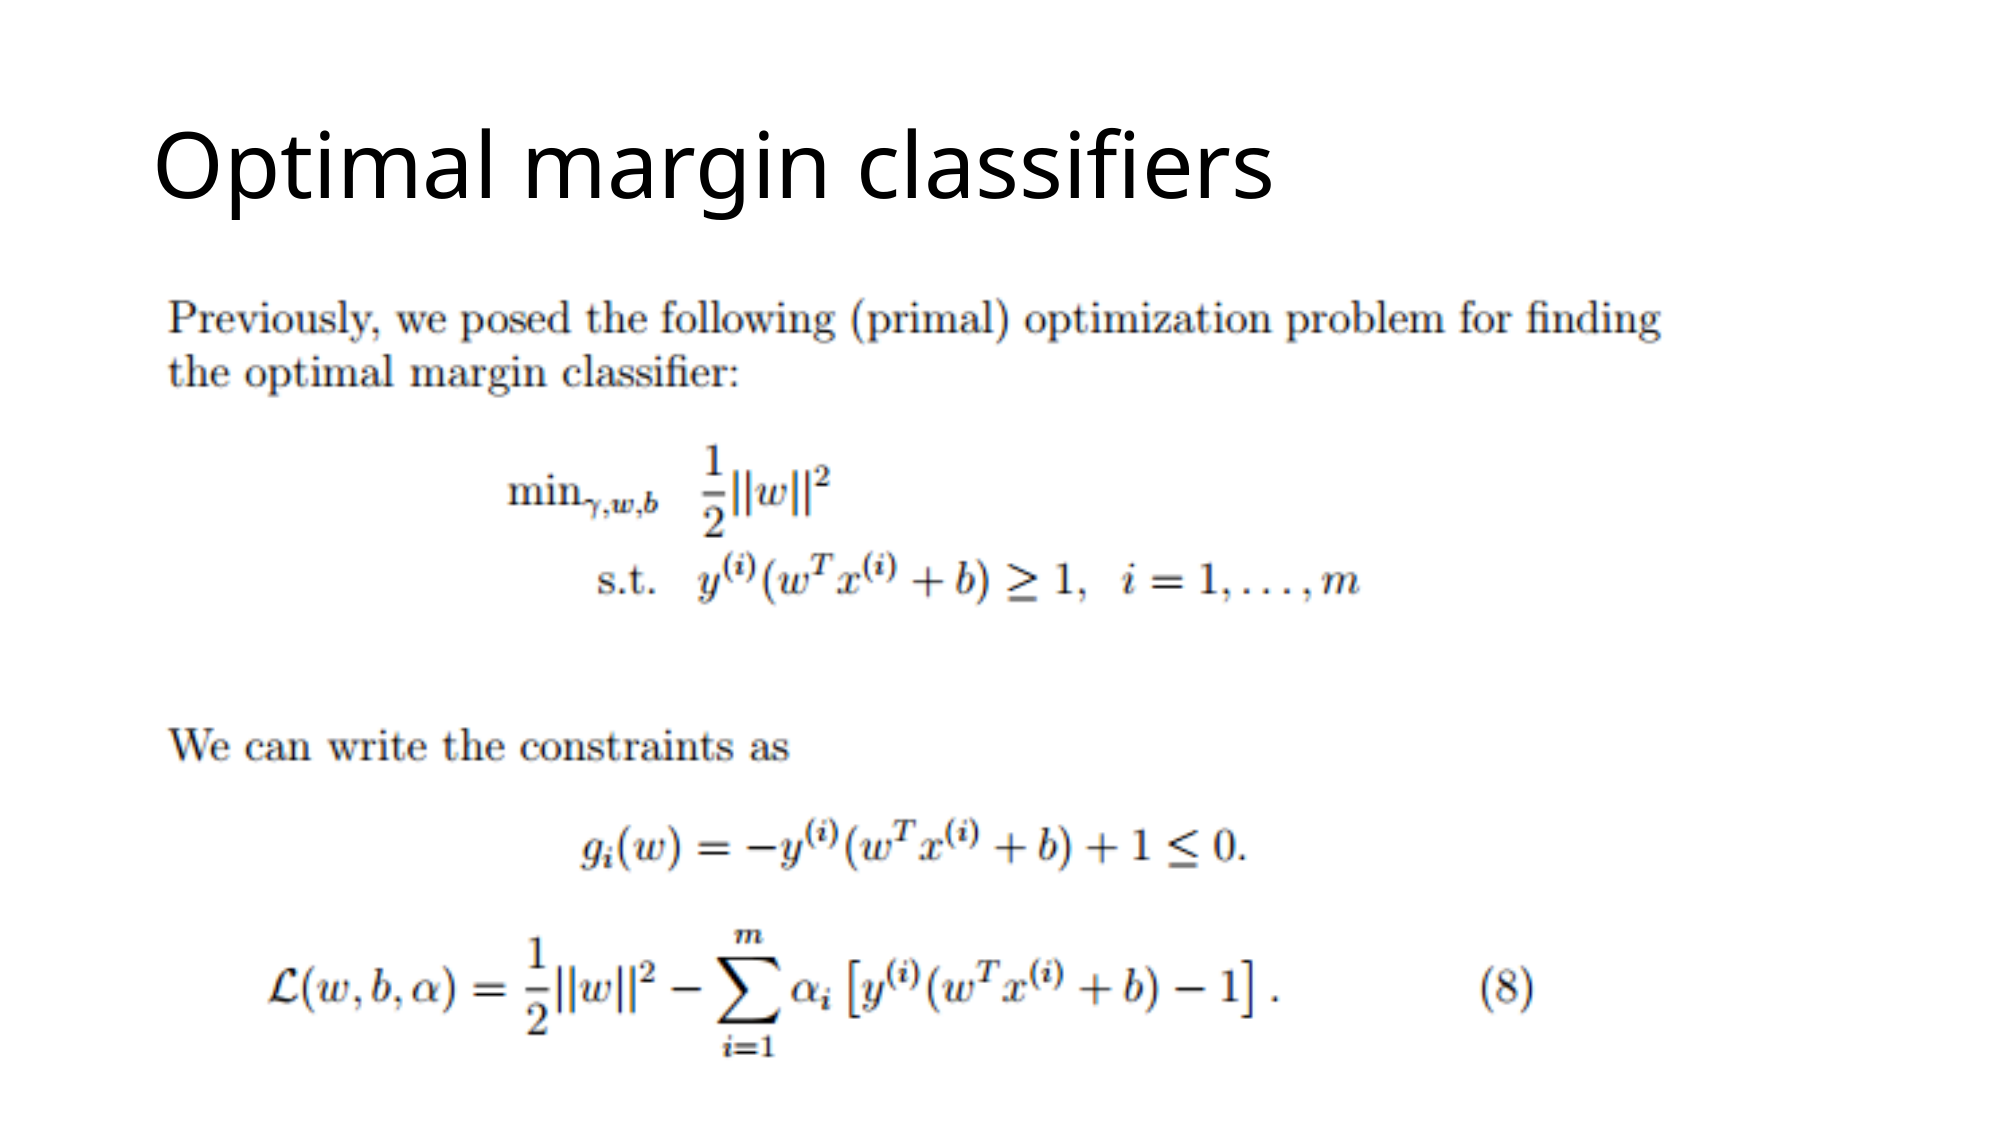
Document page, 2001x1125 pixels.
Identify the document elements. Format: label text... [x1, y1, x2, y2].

picture [137, 900, 1615, 1088]
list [137, 277, 1683, 901]
title Optimal margin classifiers [137, 59, 1863, 278]
